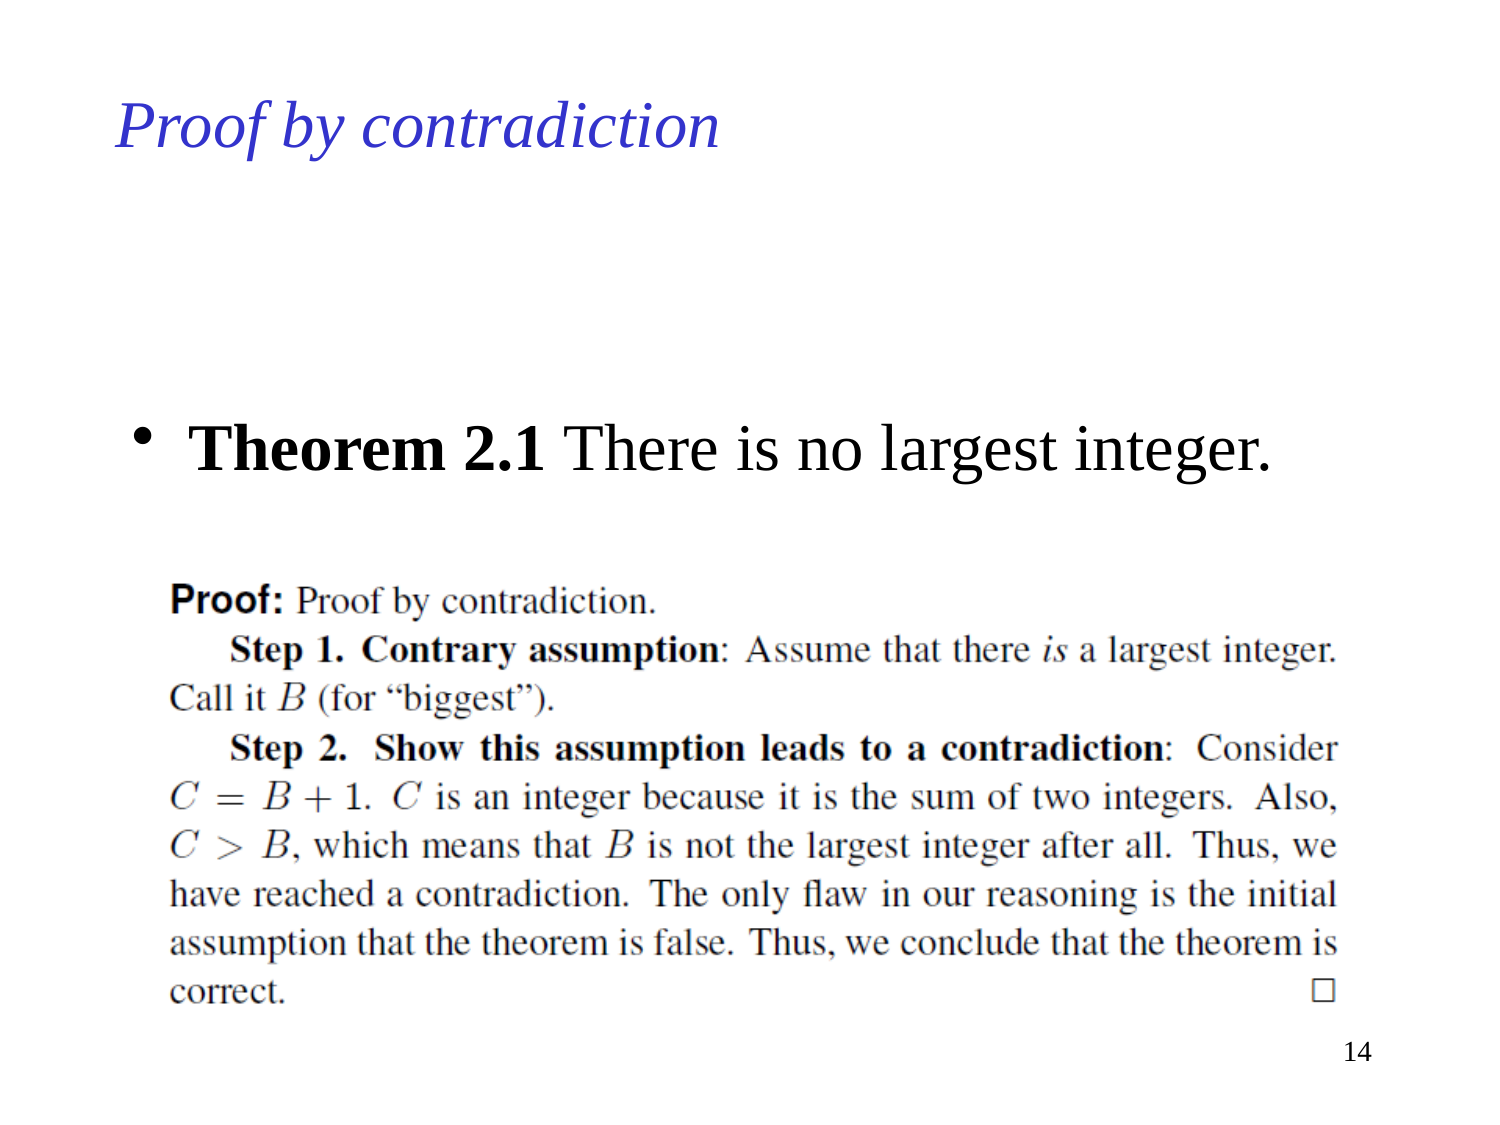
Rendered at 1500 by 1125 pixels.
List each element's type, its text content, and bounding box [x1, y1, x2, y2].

picture [141, 562, 1367, 1021]
slide_number 14 [1074, 1024, 1388, 1101]
title Proof by contradiction [100, 42, 1376, 199]
